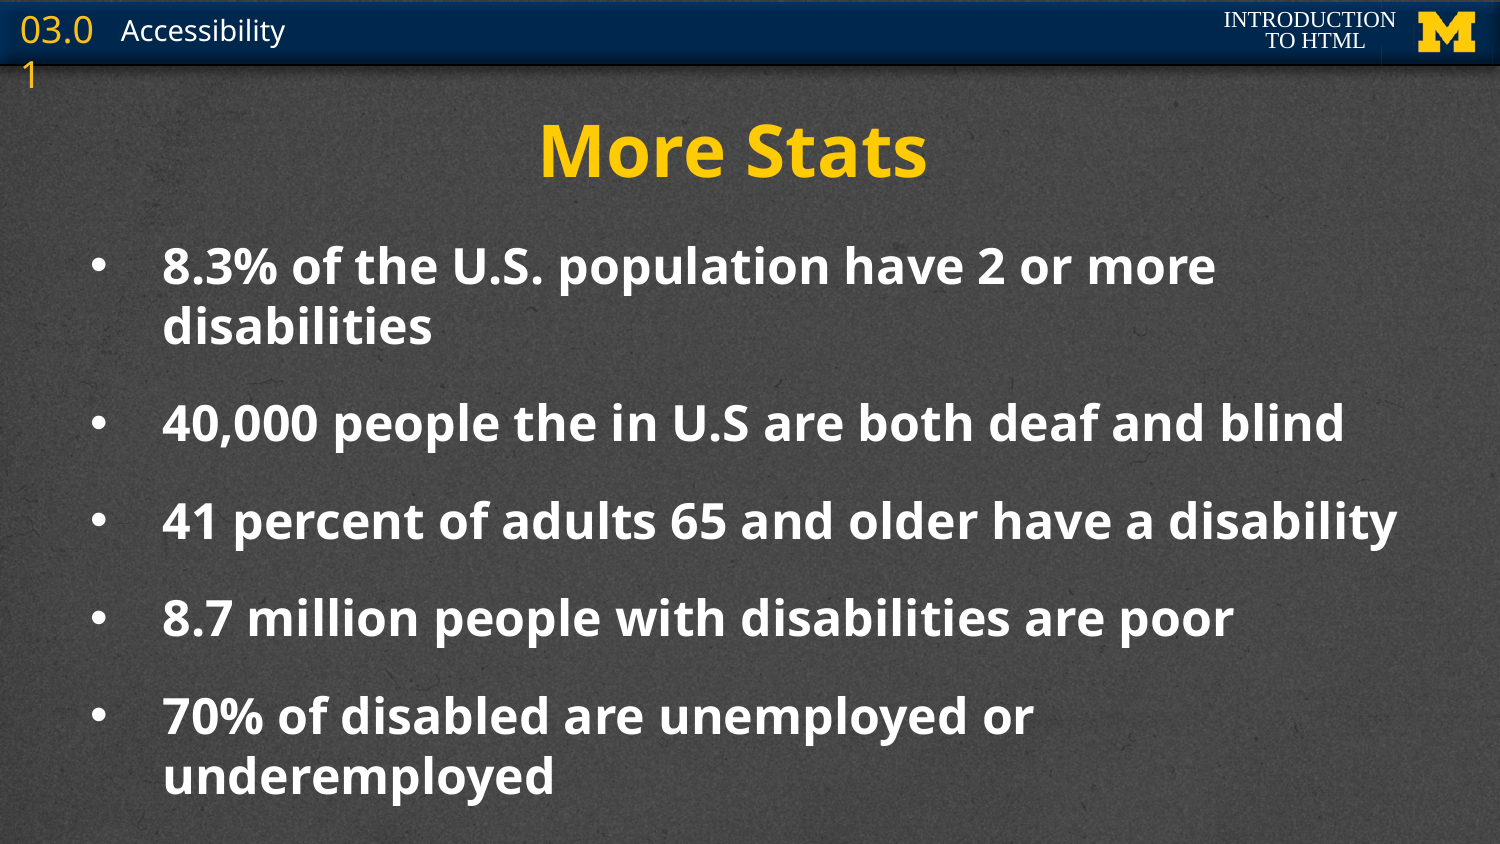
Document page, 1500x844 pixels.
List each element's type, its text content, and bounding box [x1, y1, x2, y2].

picture [0, 0, 1500, 844]
title More Stats [41, 97, 1425, 213]
list 8.3% of the U.S. population have 2 or more disabilities 40,000 people the in U.S are both deaf and blind 41 percent of adults 65 and older have a disability 8.7 million people with disabilities are poor 70% of disabled are unemployed or underemployed [75, 226, 1425, 818]
